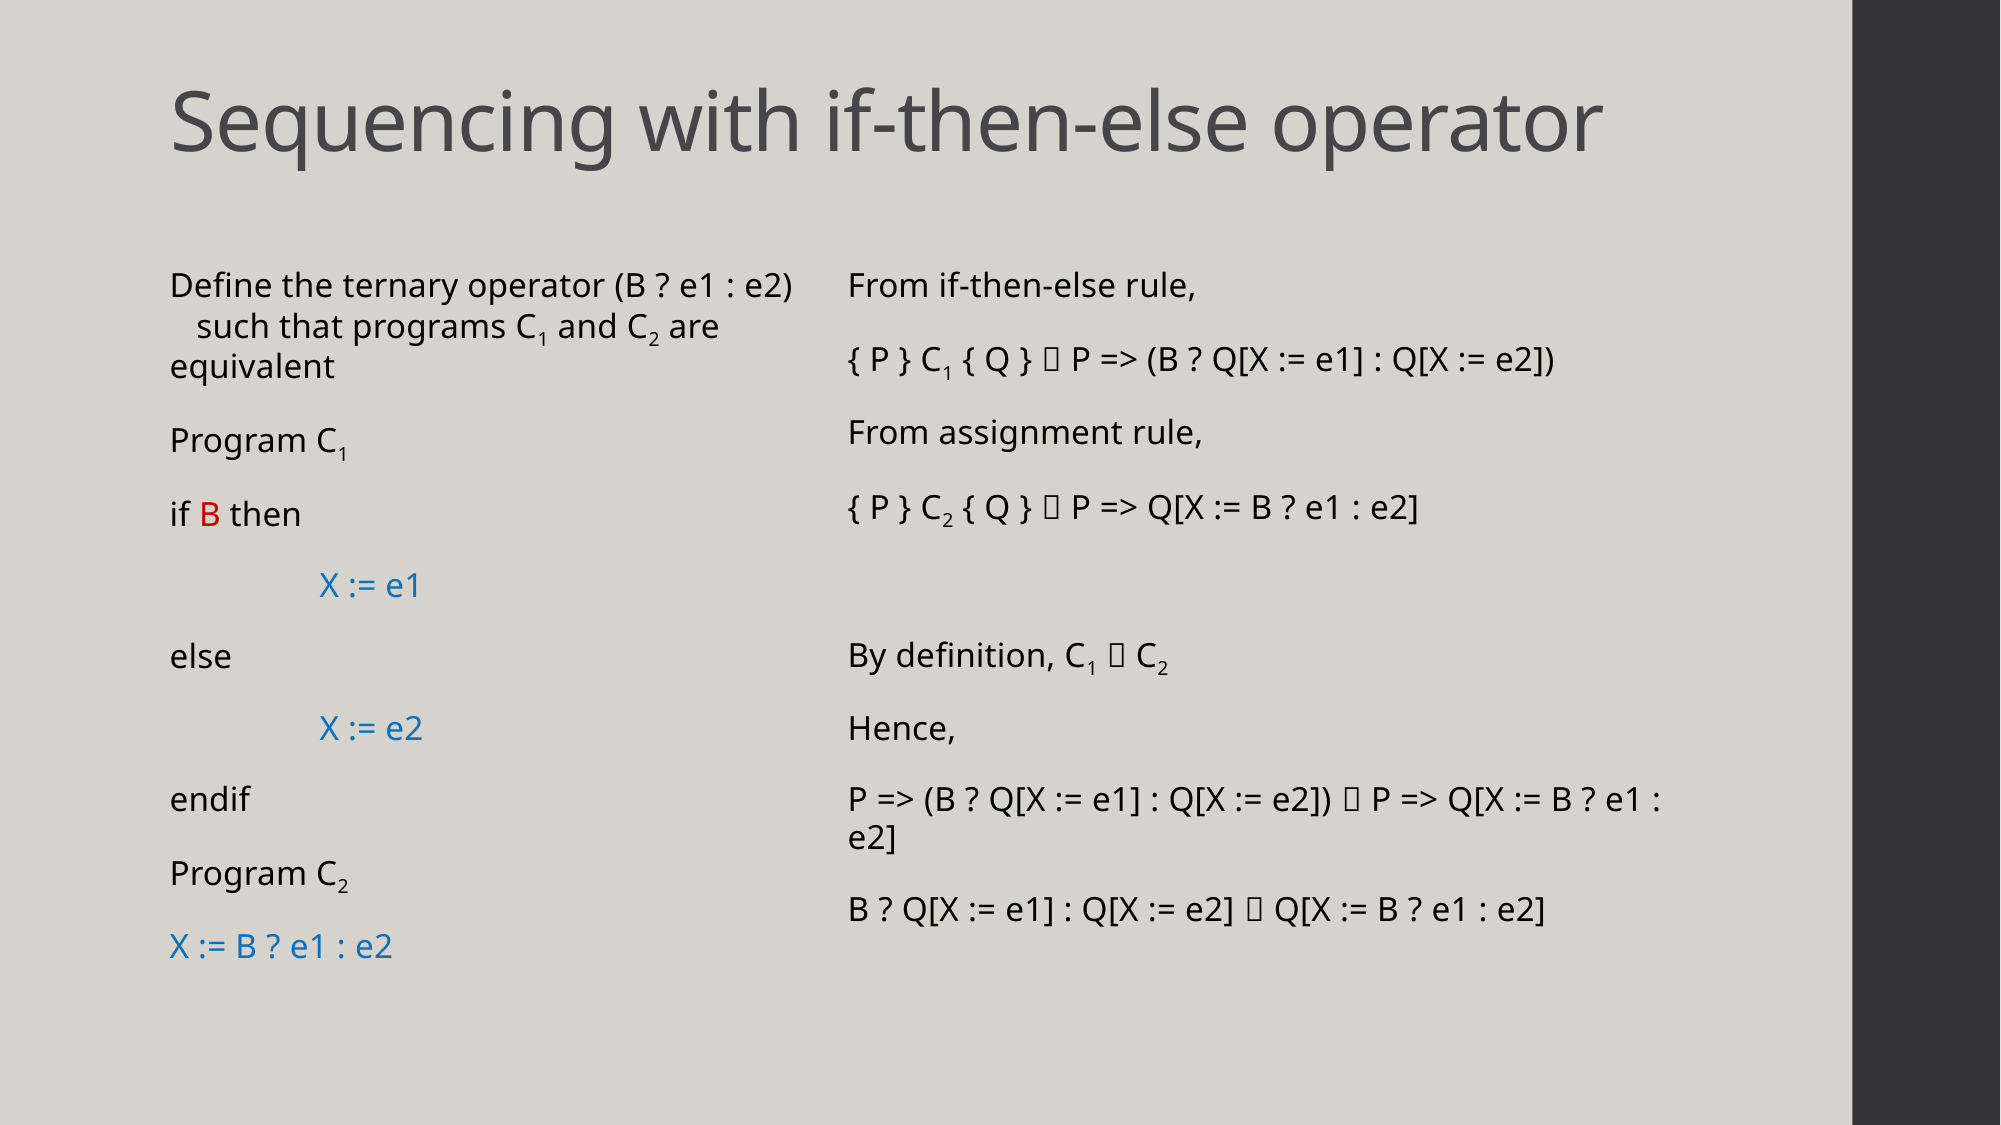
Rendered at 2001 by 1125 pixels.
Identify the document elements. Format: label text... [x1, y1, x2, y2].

text_box From if-then-else rule, { P } C1 { Q }  P => (B ? Q[X := e1] : Q[X := e2]) From assignment rule, { P } C2 { Q }  P => Q[X := B ? e1 : e2] By definition, C1  C2 Hence, P => (B ? Q[X := e1] : Q[X := e2])  P => Q[X := B ? e1 : e2] B ? Q[X := e1] : Q[X := e2]  Q[X := B ? e1 : e2] [832, 259, 1722, 1040]
title Sequencing with if-then-else operator [155, 60, 1746, 278]
text_box Define the ternary operator (B ? e1 : e2) such that programs C1 and C2 are equivalent Program C1 if B then X := e1 else X := e2 endif Program C2 X := B ? e1 : e2 [154, 259, 832, 1040]
